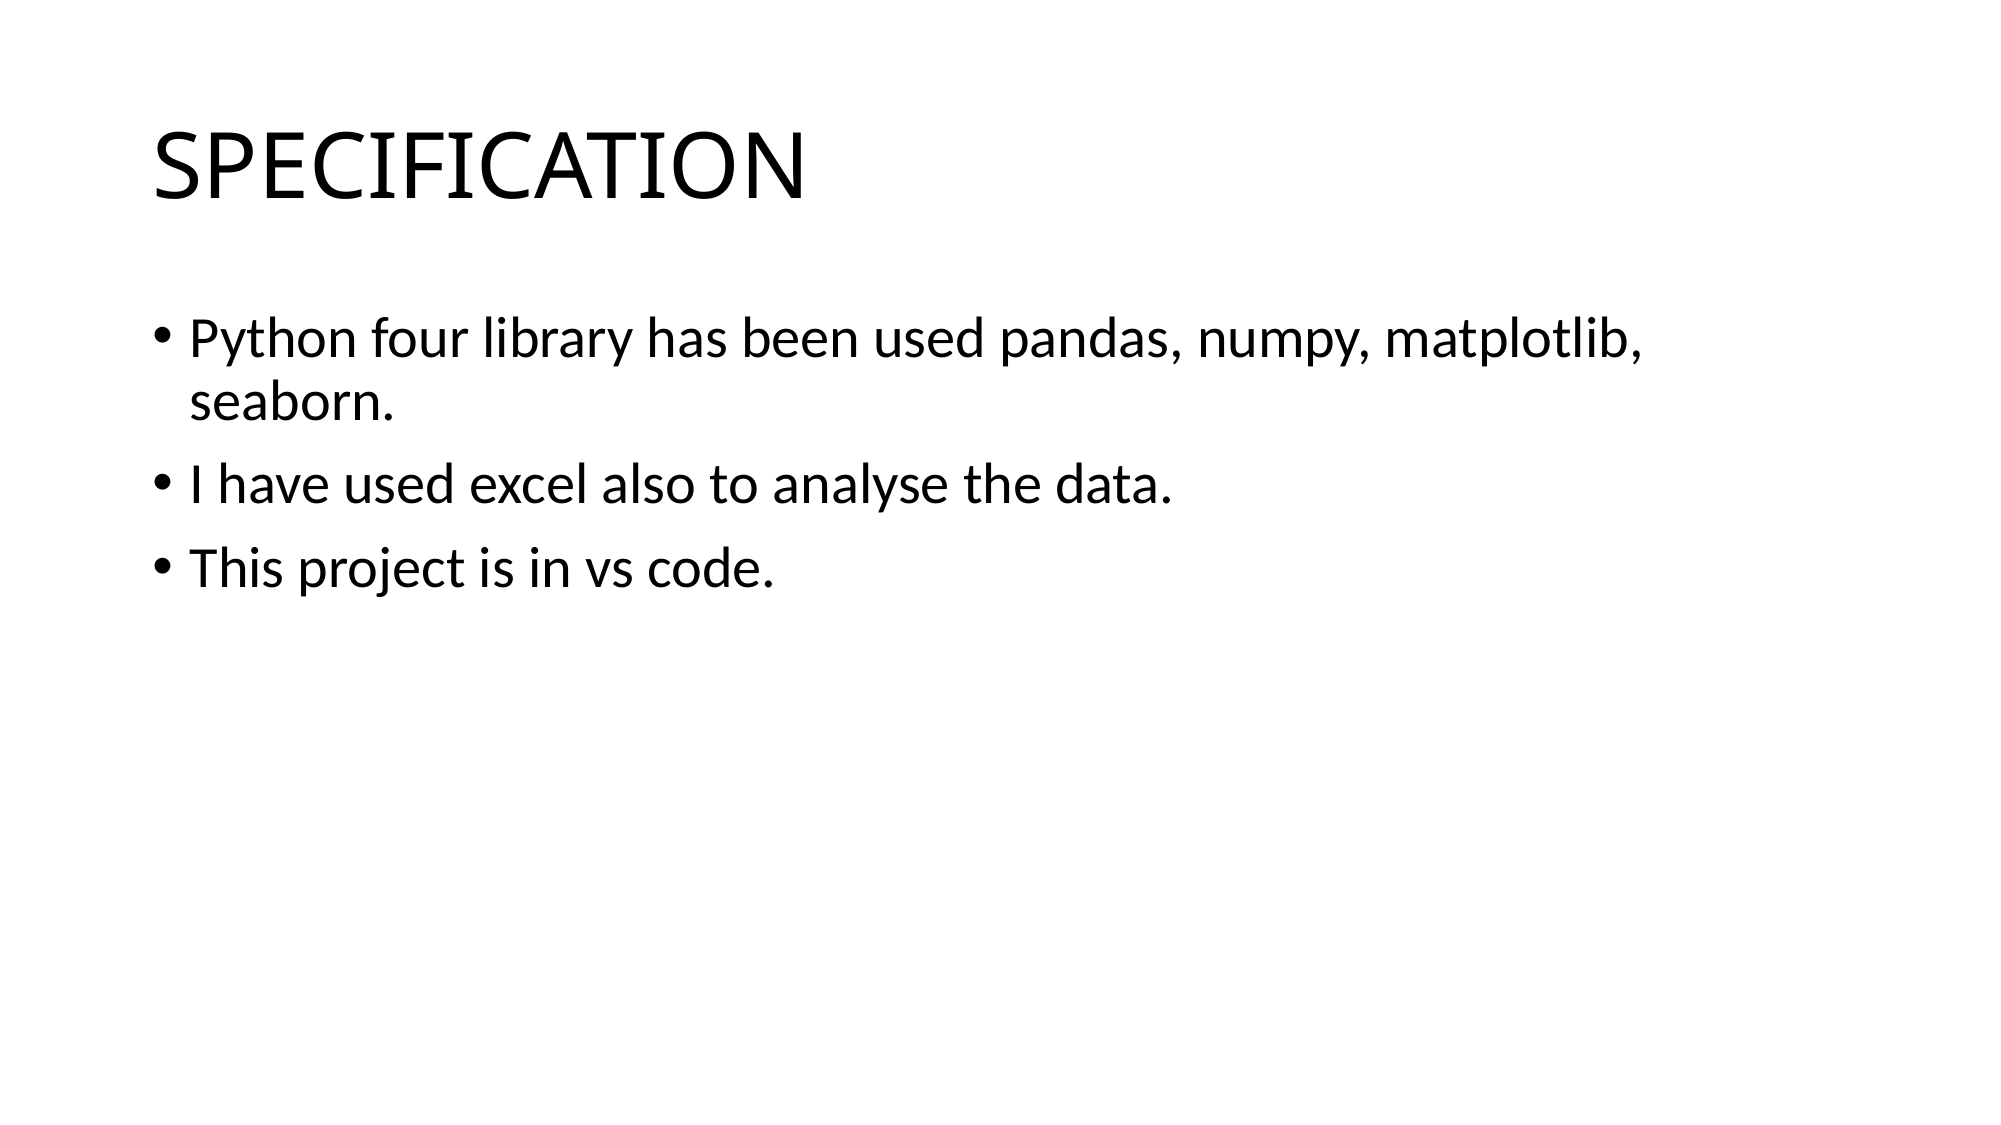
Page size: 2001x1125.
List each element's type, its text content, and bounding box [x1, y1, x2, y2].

title SPECIFICATION [137, 59, 1863, 278]
list Python four library has been used pandas, numpy, matplotlib, seaborn. I have used excel also to analyse the data. This project is in vs code. [137, 299, 1863, 1014]
